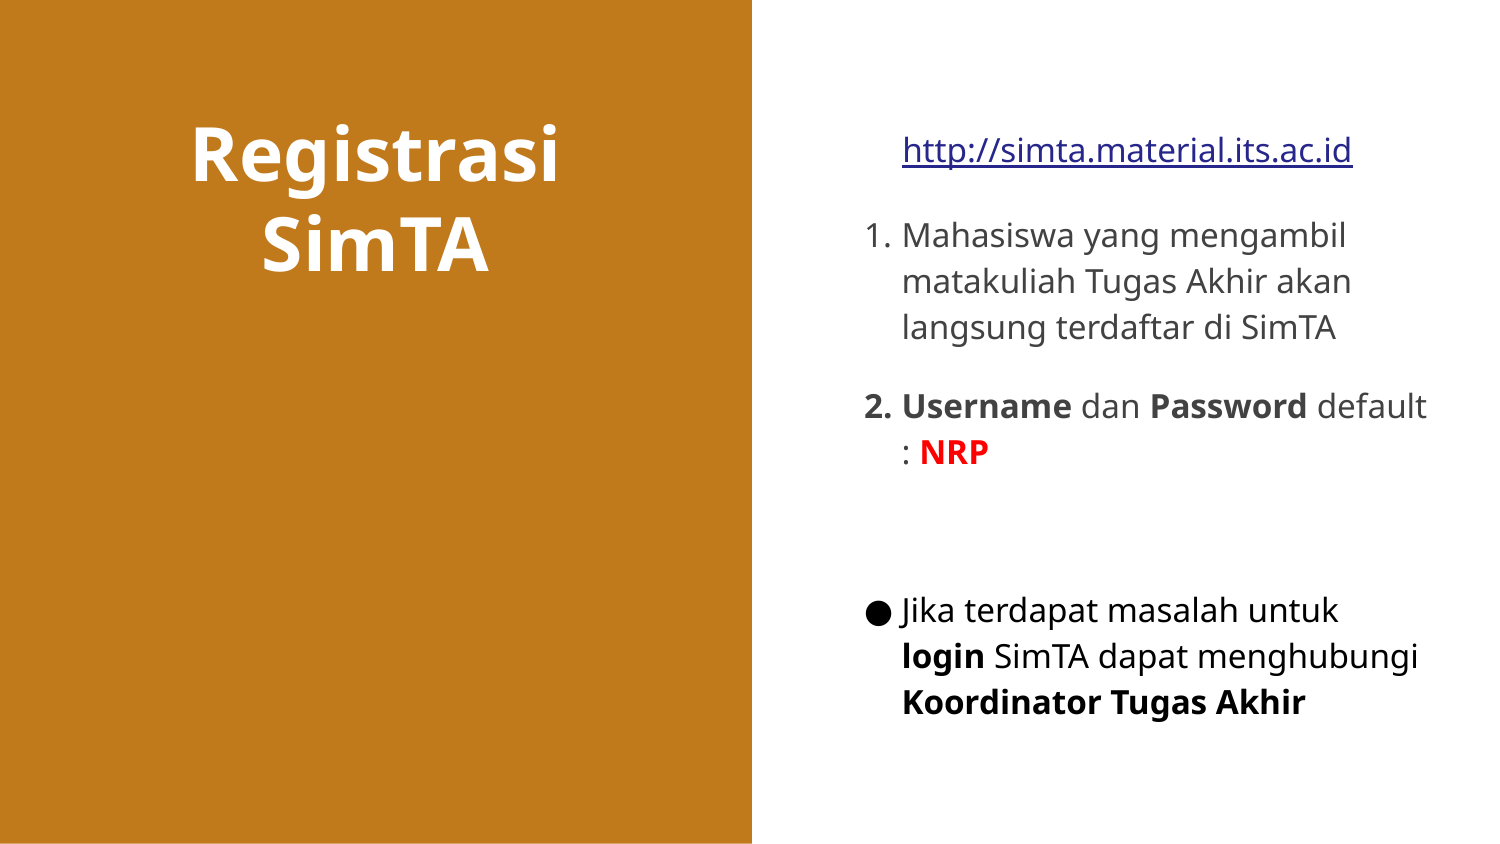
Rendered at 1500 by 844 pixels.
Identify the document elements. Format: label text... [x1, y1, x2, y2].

list http://simta.material.its.ac.id Mahasiswa yang mengambil matakuliah Tugas Akhir akan langsung terdaftar di SimTA Username dan Password default : NRP Jika terdapat masalah untuk login SimTA dapat menghubungi Koordinator Tugas Akhir [811, 91, 1445, 753]
title Registrasi SimTA [59, 91, 693, 753]
